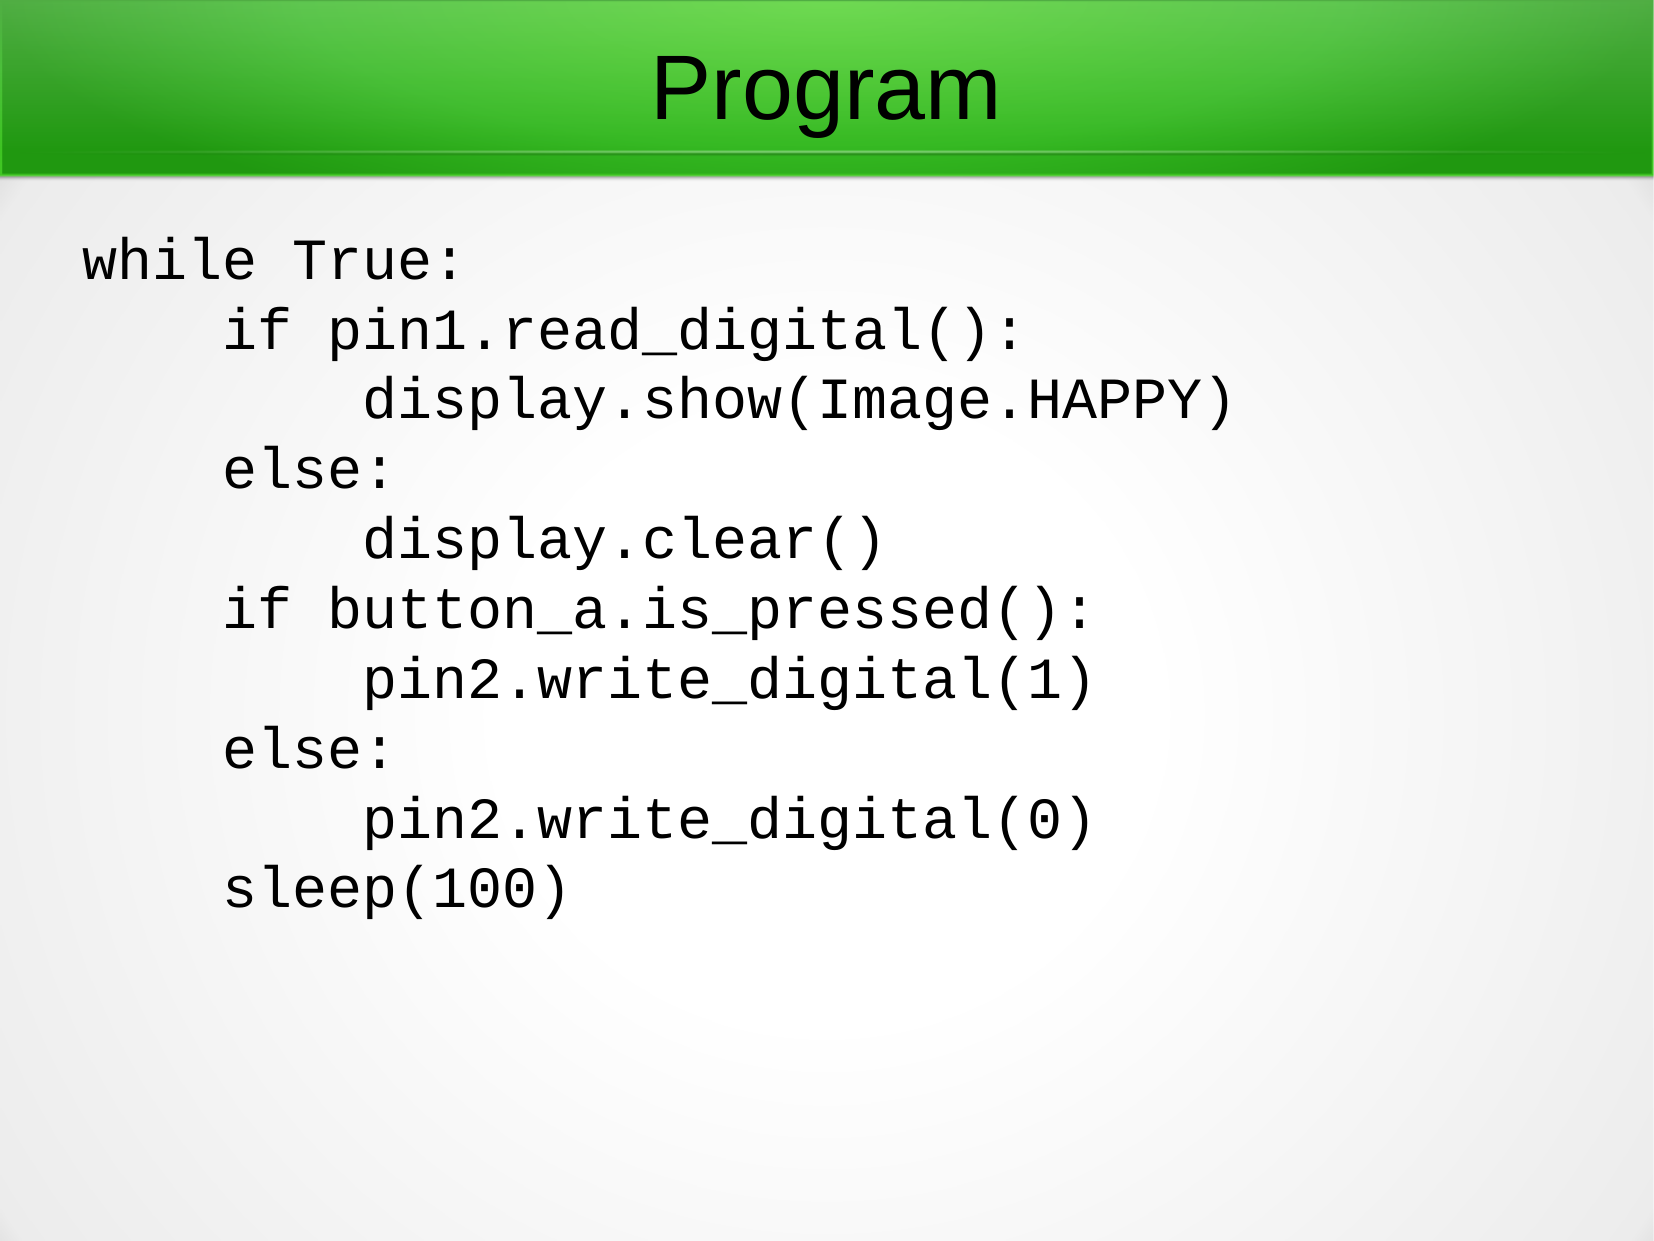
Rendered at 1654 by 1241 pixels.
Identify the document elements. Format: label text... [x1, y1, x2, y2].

text_box Program [82, 11, 1571, 154]
text_box while True: if pin1.read_digital(): display.show(Image.HAPPY) else: display.clear() if button_a.is_pressed(): pin2.write_digital(1) else: pin2.write_digital(0) sleep(100) [82, 220, 1571, 1009]
picture [0, 0, 1654, 1241]
